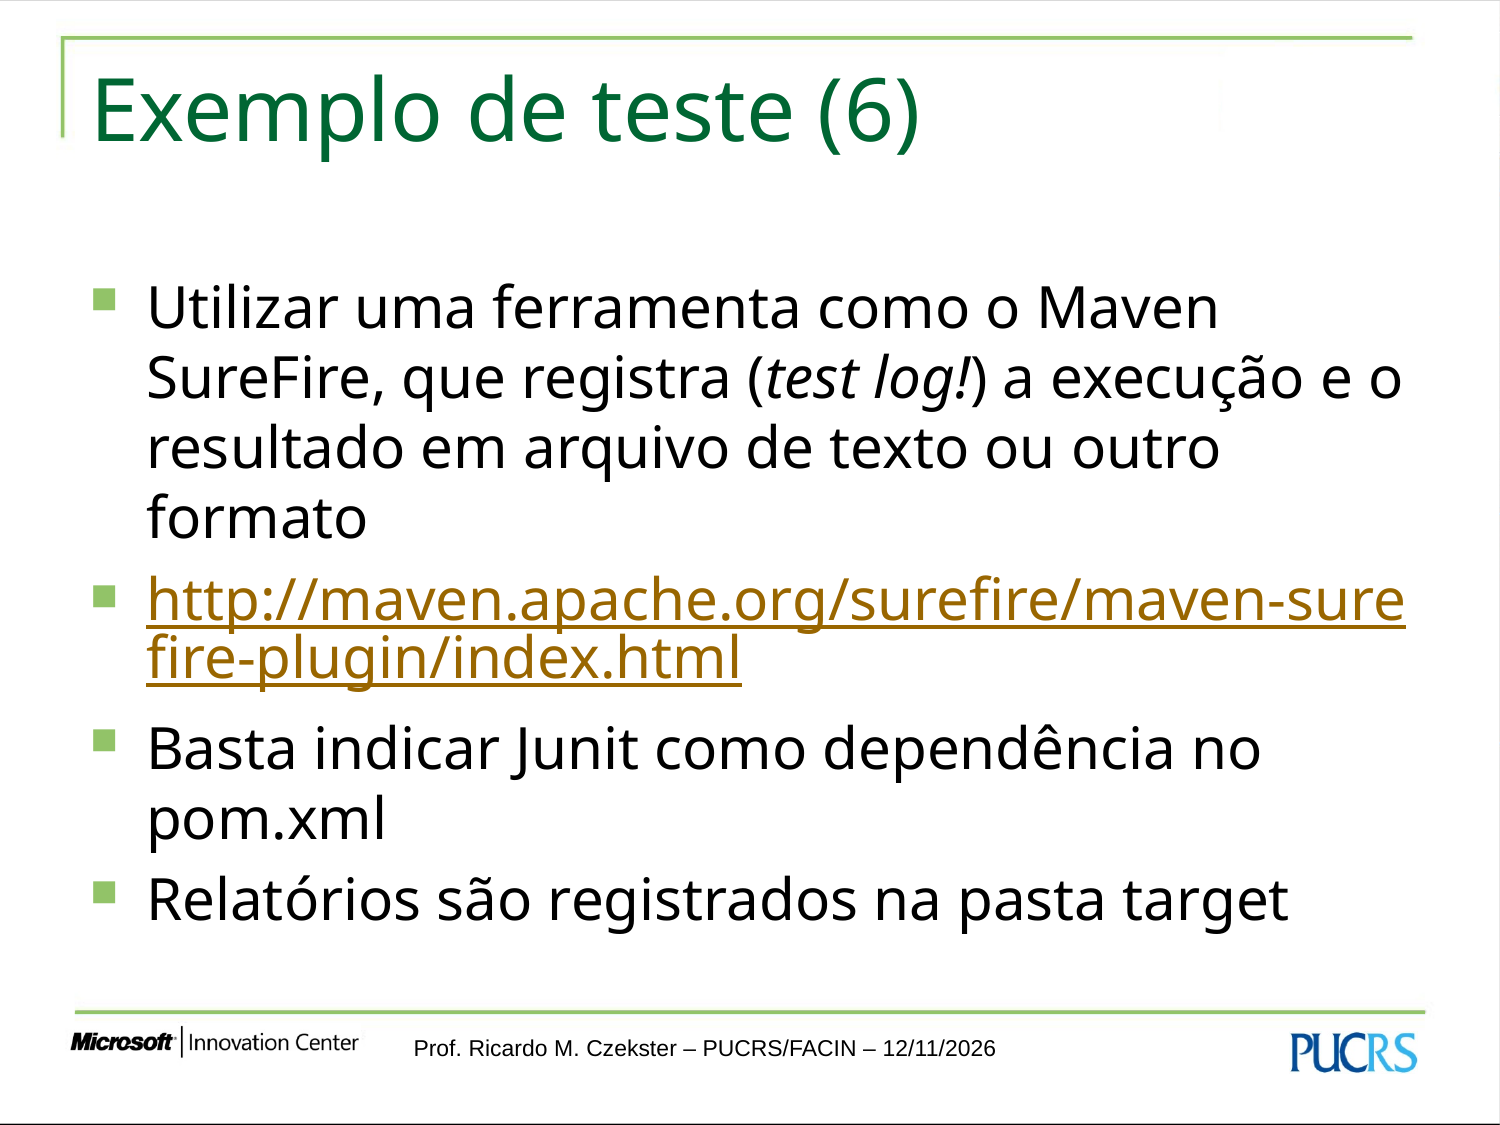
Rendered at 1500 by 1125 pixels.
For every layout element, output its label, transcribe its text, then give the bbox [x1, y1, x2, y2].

list Utilizar uma ferramenta como o Maven SureFire, que registra (test log!) a execução e o resultado em arquivo de texto ou outro formato http://maven.apache.org/surefire/maven-surefire-plugin/index.html Basta indicar Junit como dependência no pom.xml Relatórios são registrados na pasta target [74, 262, 1426, 1006]
picture [0, 0, 1500, 1125]
title Exemplo de teste (6) [74, 46, 1419, 235]
